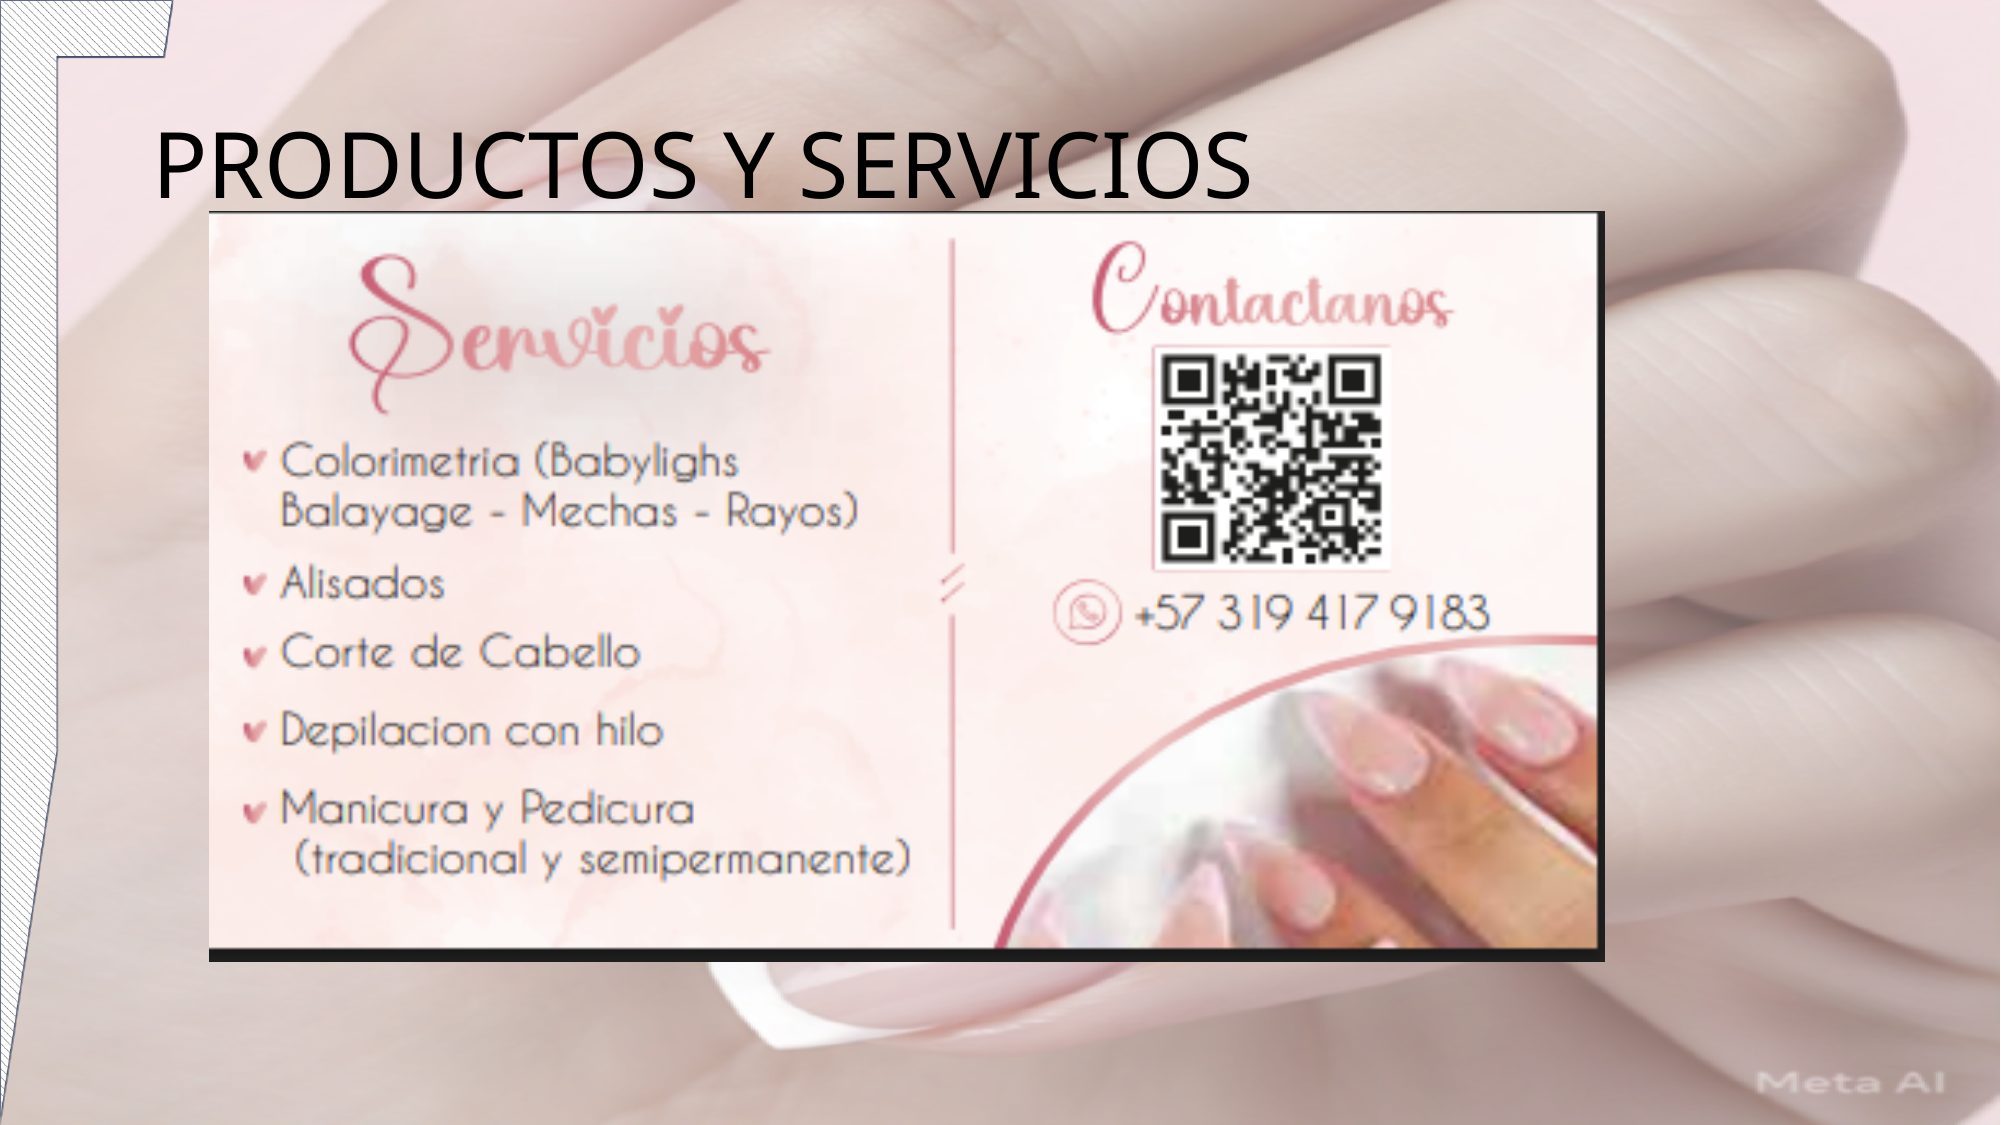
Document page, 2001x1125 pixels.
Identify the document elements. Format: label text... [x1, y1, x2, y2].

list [209, 211, 1605, 962]
text_box [1, 1, 171, 1100]
title PRODUCTOS Y SERVICIOS [137, 59, 1863, 278]
